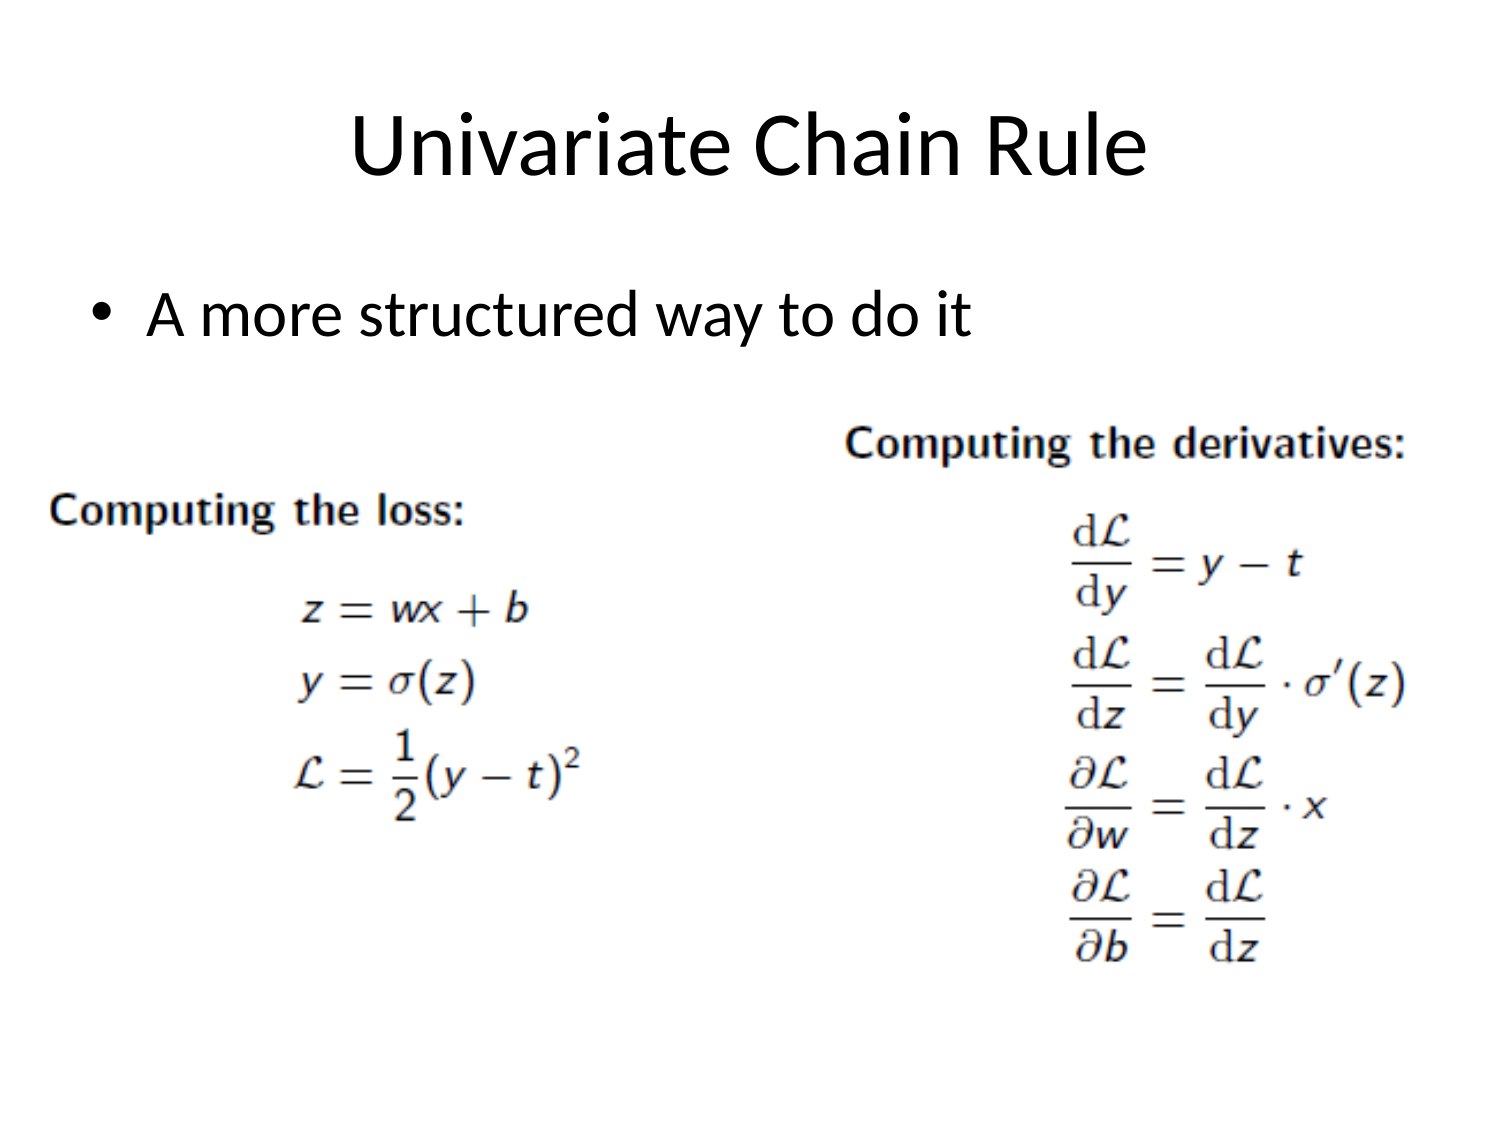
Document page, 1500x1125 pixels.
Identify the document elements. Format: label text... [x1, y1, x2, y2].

picture [49, 399, 1457, 1006]
list A more structured way to do it [75, 262, 1425, 398]
title Univariate Chain Rule [75, 45, 1425, 233]
